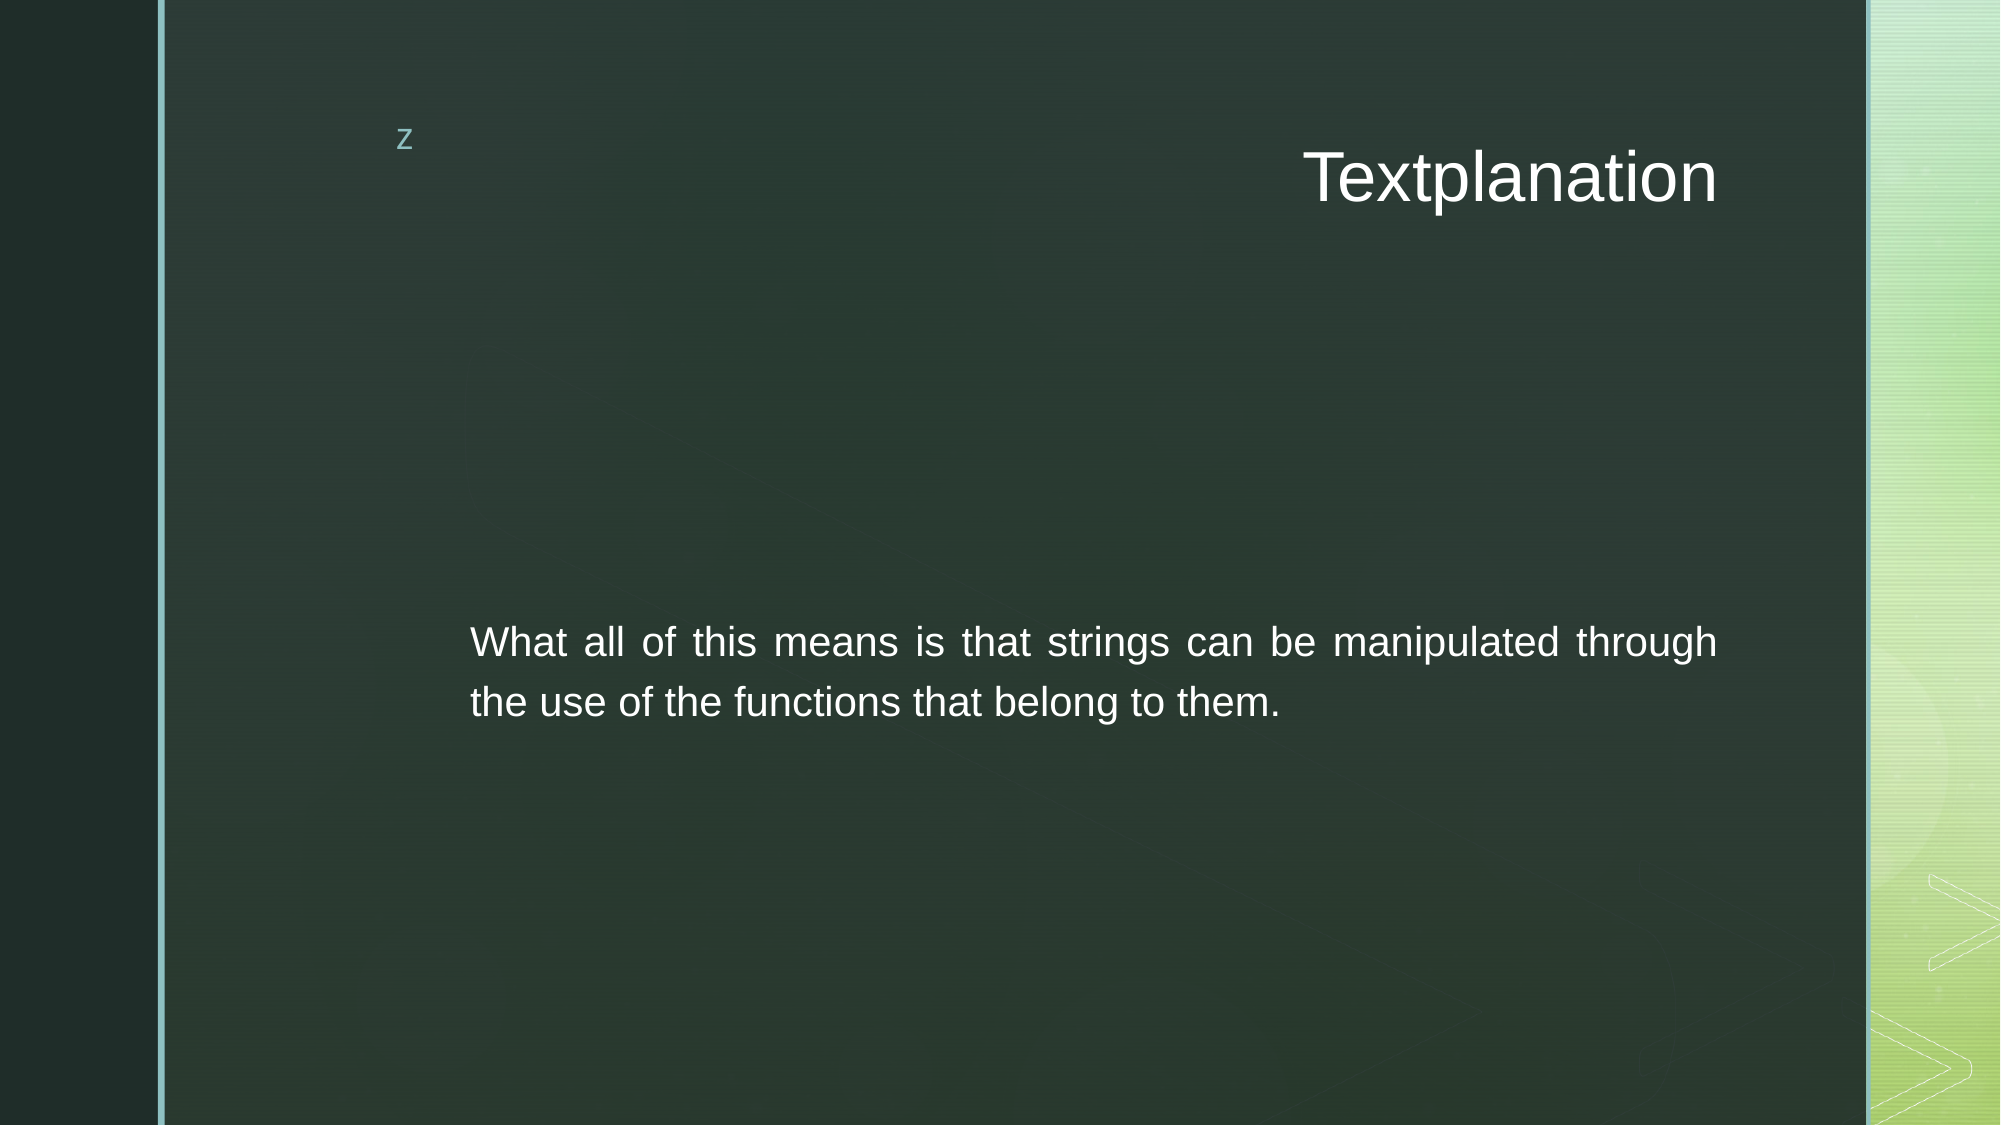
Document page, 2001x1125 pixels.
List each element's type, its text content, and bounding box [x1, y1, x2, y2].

picture [1871, 0, 2001, 1125]
list What all of this means is that strings can be manipulated through the use of the functions that belong to them. [454, 336, 1734, 993]
title Textplanation [428, 132, 1734, 310]
